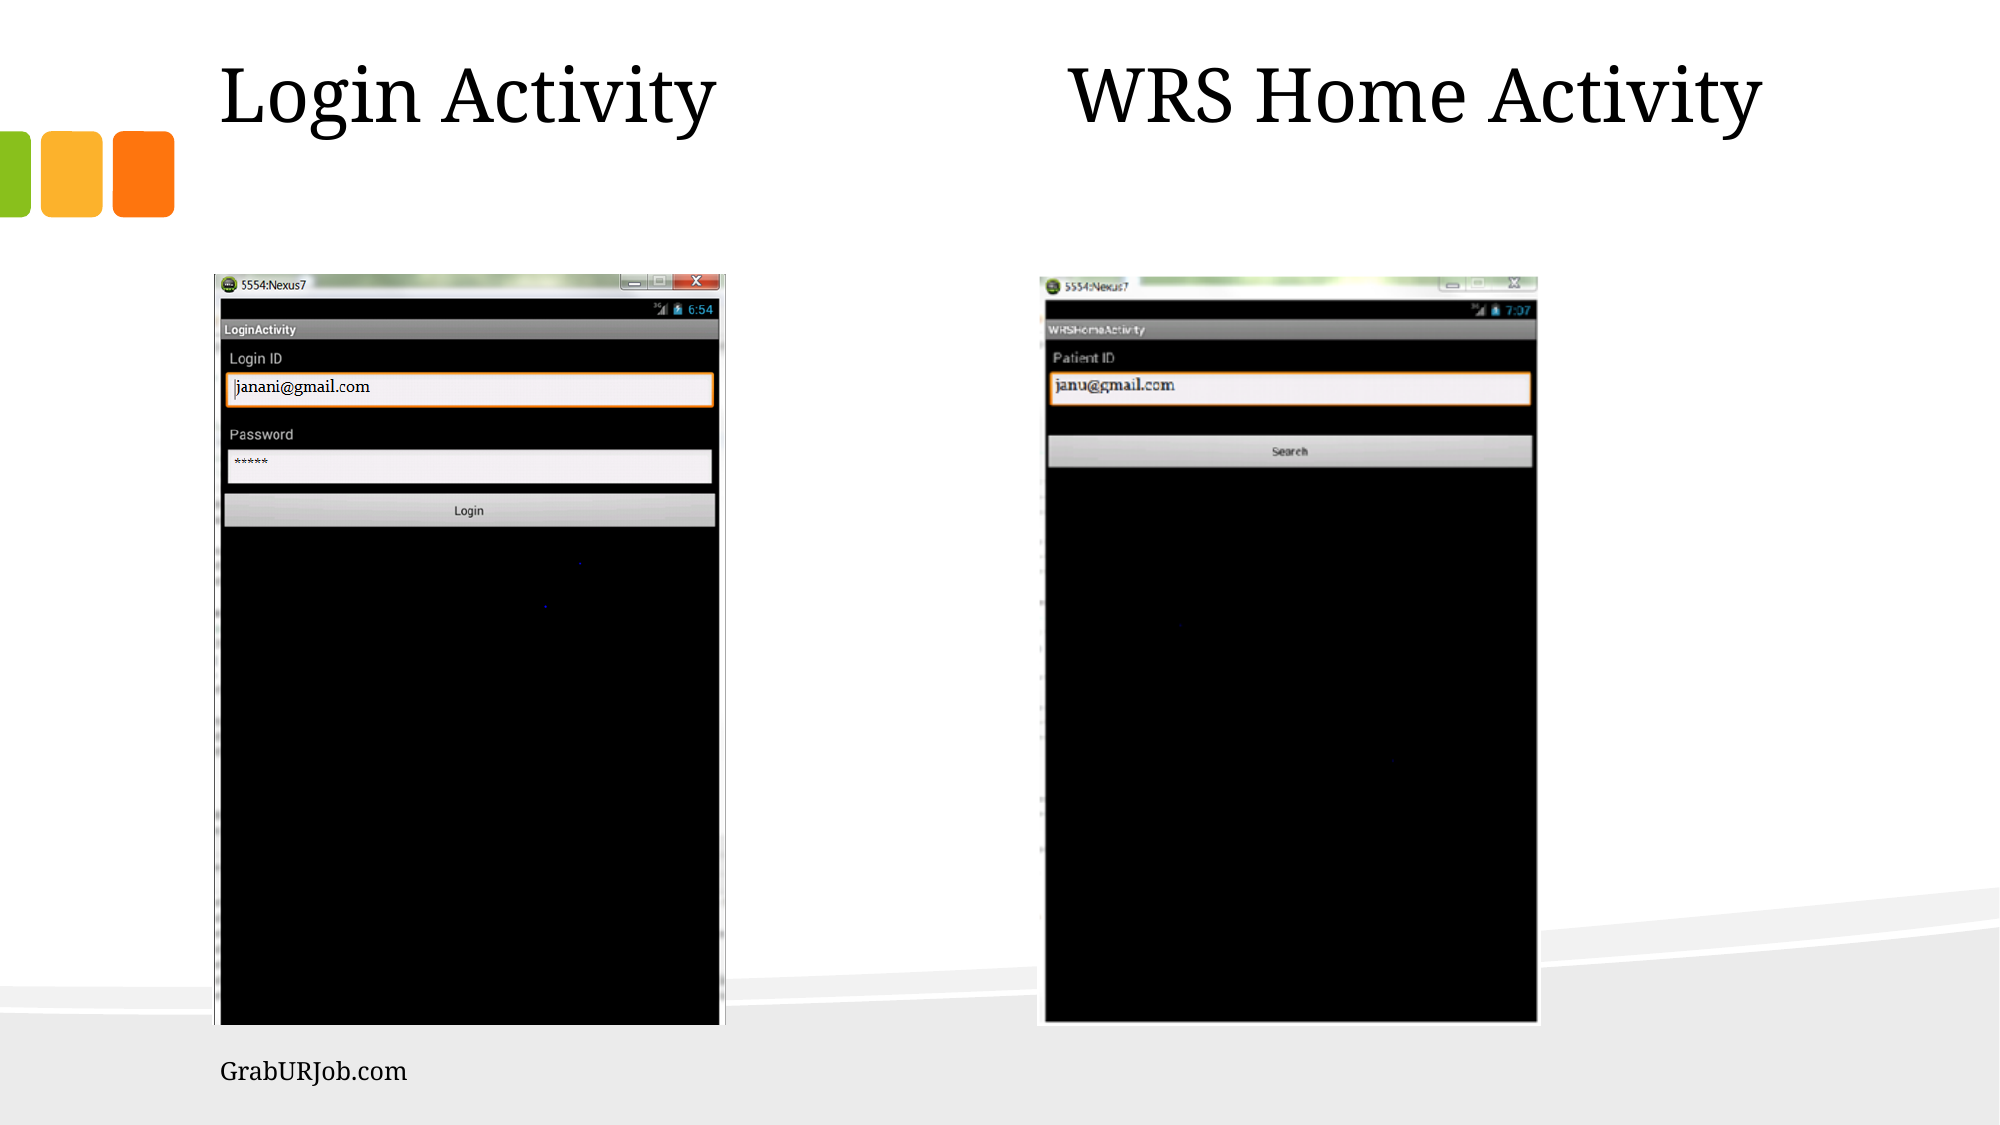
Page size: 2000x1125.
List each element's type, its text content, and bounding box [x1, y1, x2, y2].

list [211, 274, 726, 1026]
picture [1036, 274, 1541, 1026]
footer GrabURJob.com [199, 1057, 1560, 1088]
title Login Activity WRS Home Activity [199, 24, 1800, 238]
